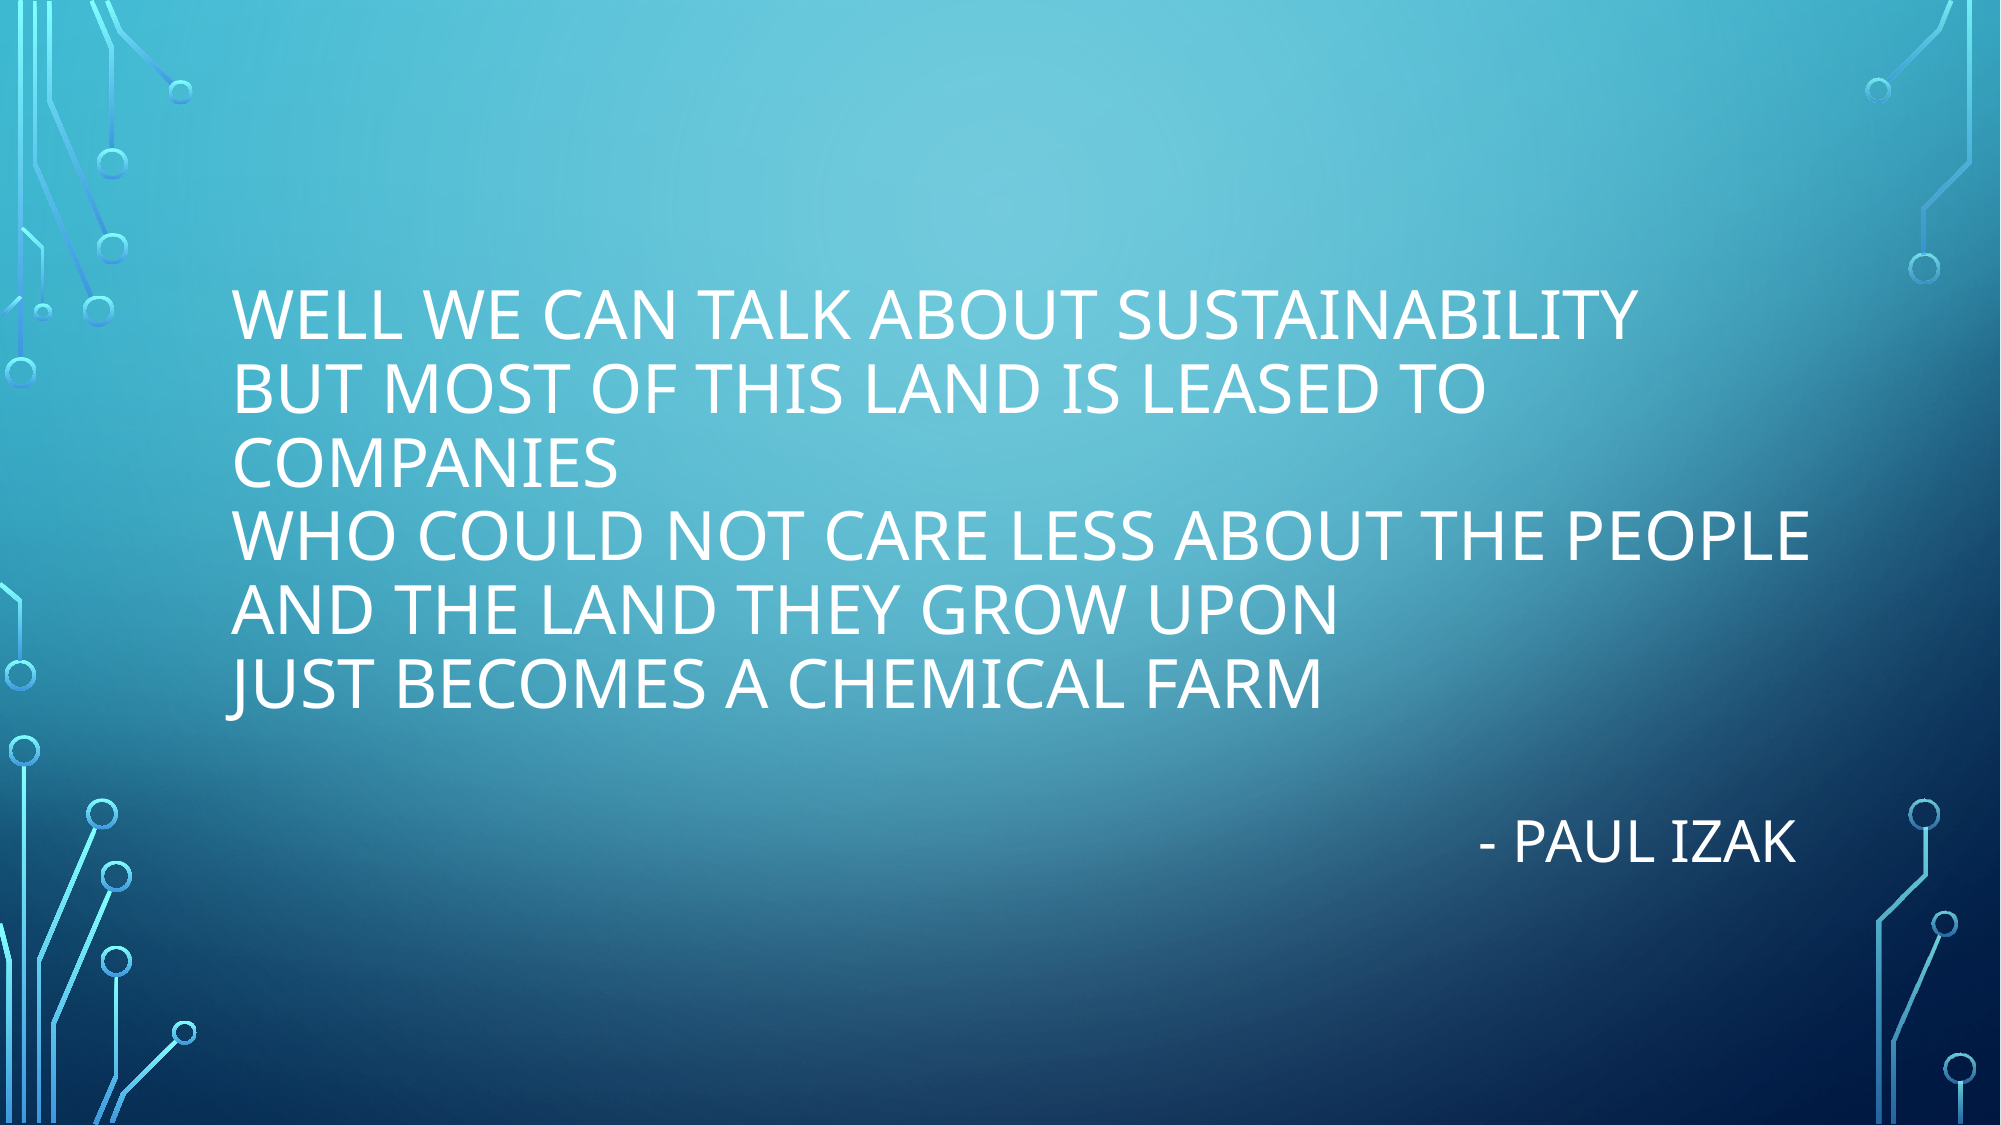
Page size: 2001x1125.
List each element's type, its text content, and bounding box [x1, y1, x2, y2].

text_box - PAUL IZAK [1464, 796, 1874, 881]
title Well we can talk about sustainability But most of this land is leased to companies Who could not care less about the people And the land they grow upon Just becomes a chemical farm [216, 239, 1842, 765]
